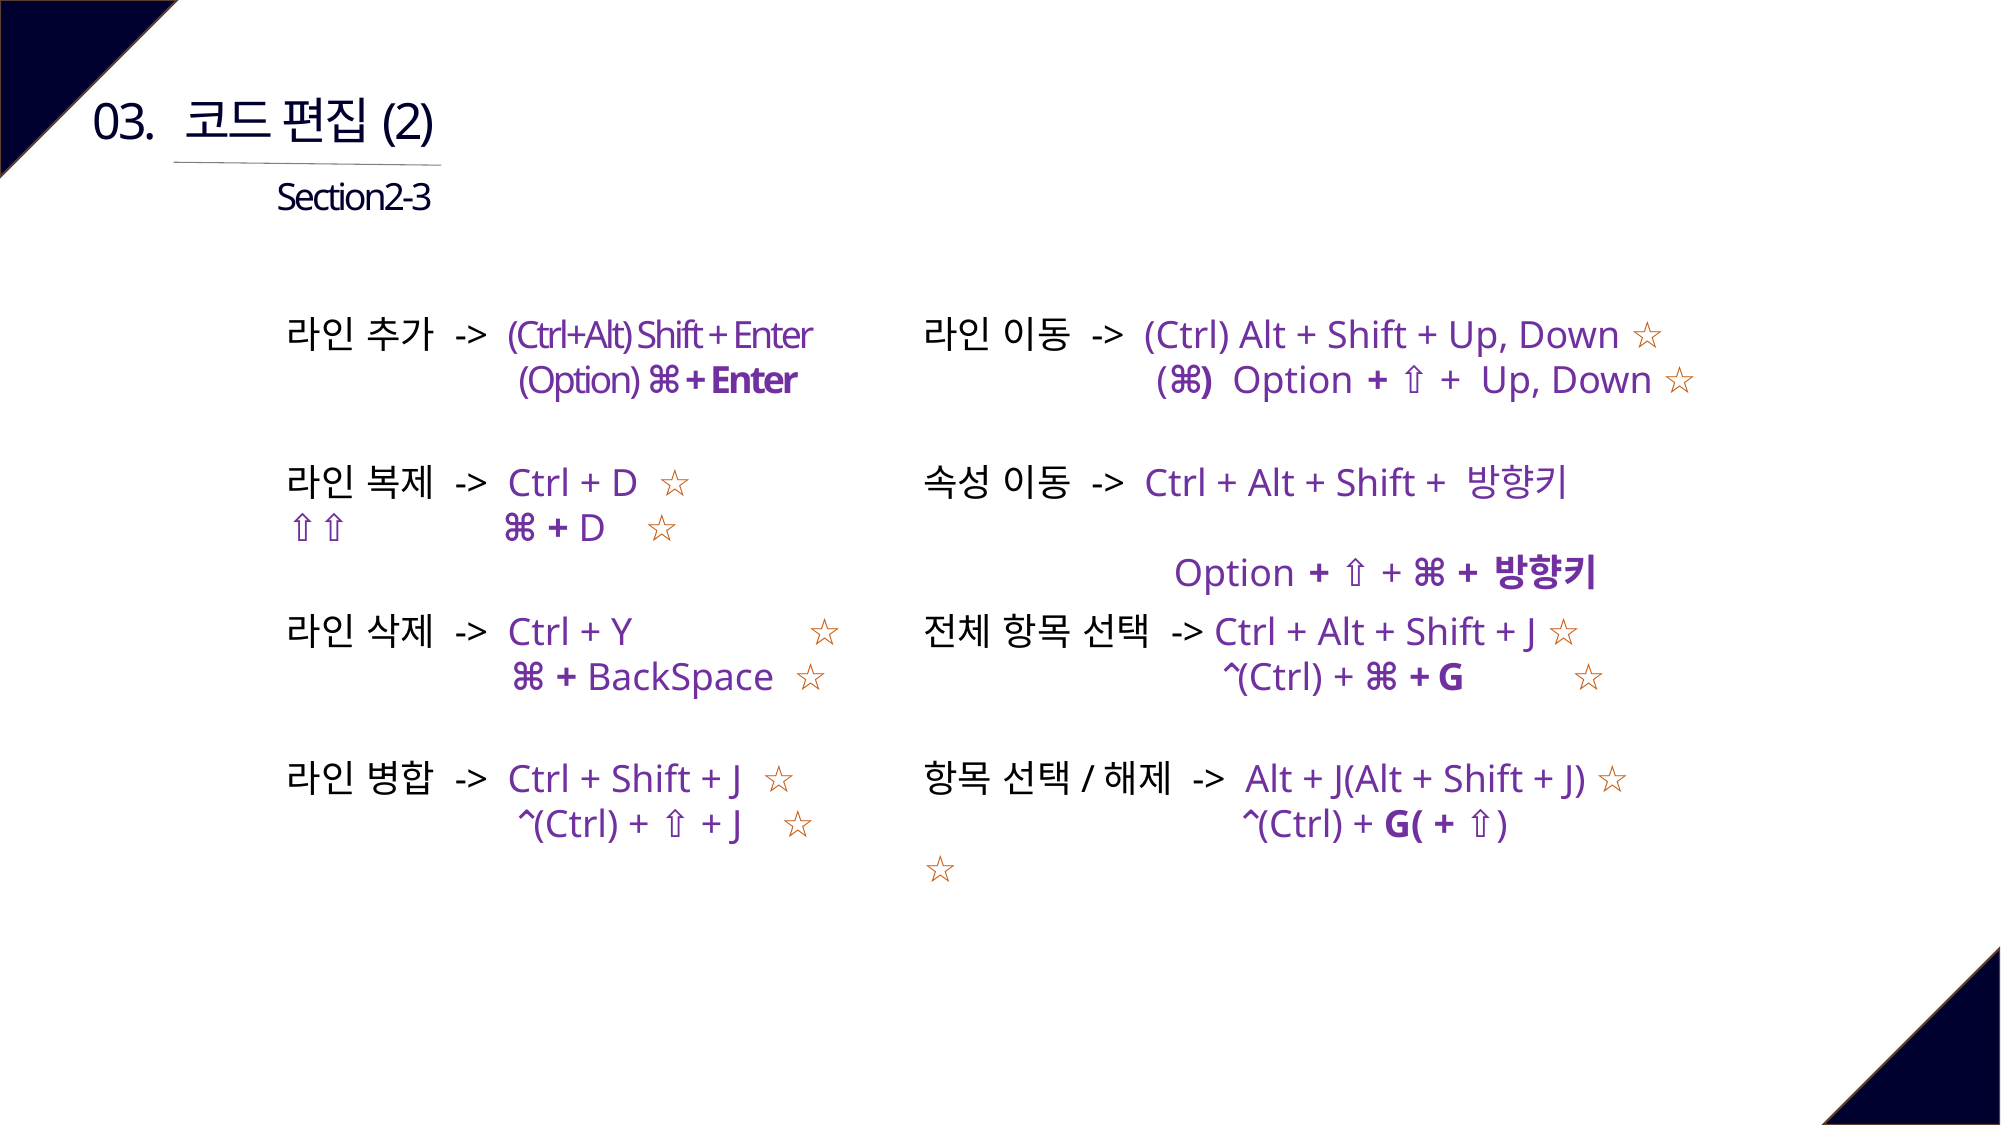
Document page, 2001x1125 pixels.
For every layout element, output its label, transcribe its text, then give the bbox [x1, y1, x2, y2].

text_box 라인 삭제 -> Ctrl + Y ☆ ⌘ + BackSpace ☆ [272, 600, 908, 706]
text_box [173, 162, 442, 166]
text_box 코드 편집(2) [172, 81, 450, 157]
text_box 라인 병합 -> Ctrl + Shift + J ☆ ⌃(Ctrl) + ⇧ + J ☆ [272, 747, 908, 853]
text_box Section2-3 [261, 165, 448, 225]
text_box 전체 항목 선택 -> Ctrl + Alt + Shift + J ☆ ⌃(Ctrl) + ⌘ + G ☆ [908, 600, 1641, 747]
text_box 항목 선택/해제 -> Alt + J(Alt + Shift + J) ☆ ⌃(Ctrl) + G( + ⇧) ☆ [908, 747, 1671, 898]
text_box 03. [78, 81, 172, 157]
text_box 라인 이동 -> (Ctrl) Alt + Shift + Up, Down ☆ (⌘) Option + ⇧ + Up, Down ☆ [908, 303, 1712, 409]
text_box 라인 복제 -> Ctrl + D ☆ ⇧⇧ ⌘ + D ☆ [272, 451, 908, 557]
text_box 속성 이동 -> Ctrl + Alt + Shift + 방향키 Option + ⇧ + ⌘ + 방향키 [908, 451, 1641, 600]
text_box 라인 추가 -> (Ctrl+Alt) Shift + Enter (Option) ⌘ + Enter [272, 303, 908, 409]
